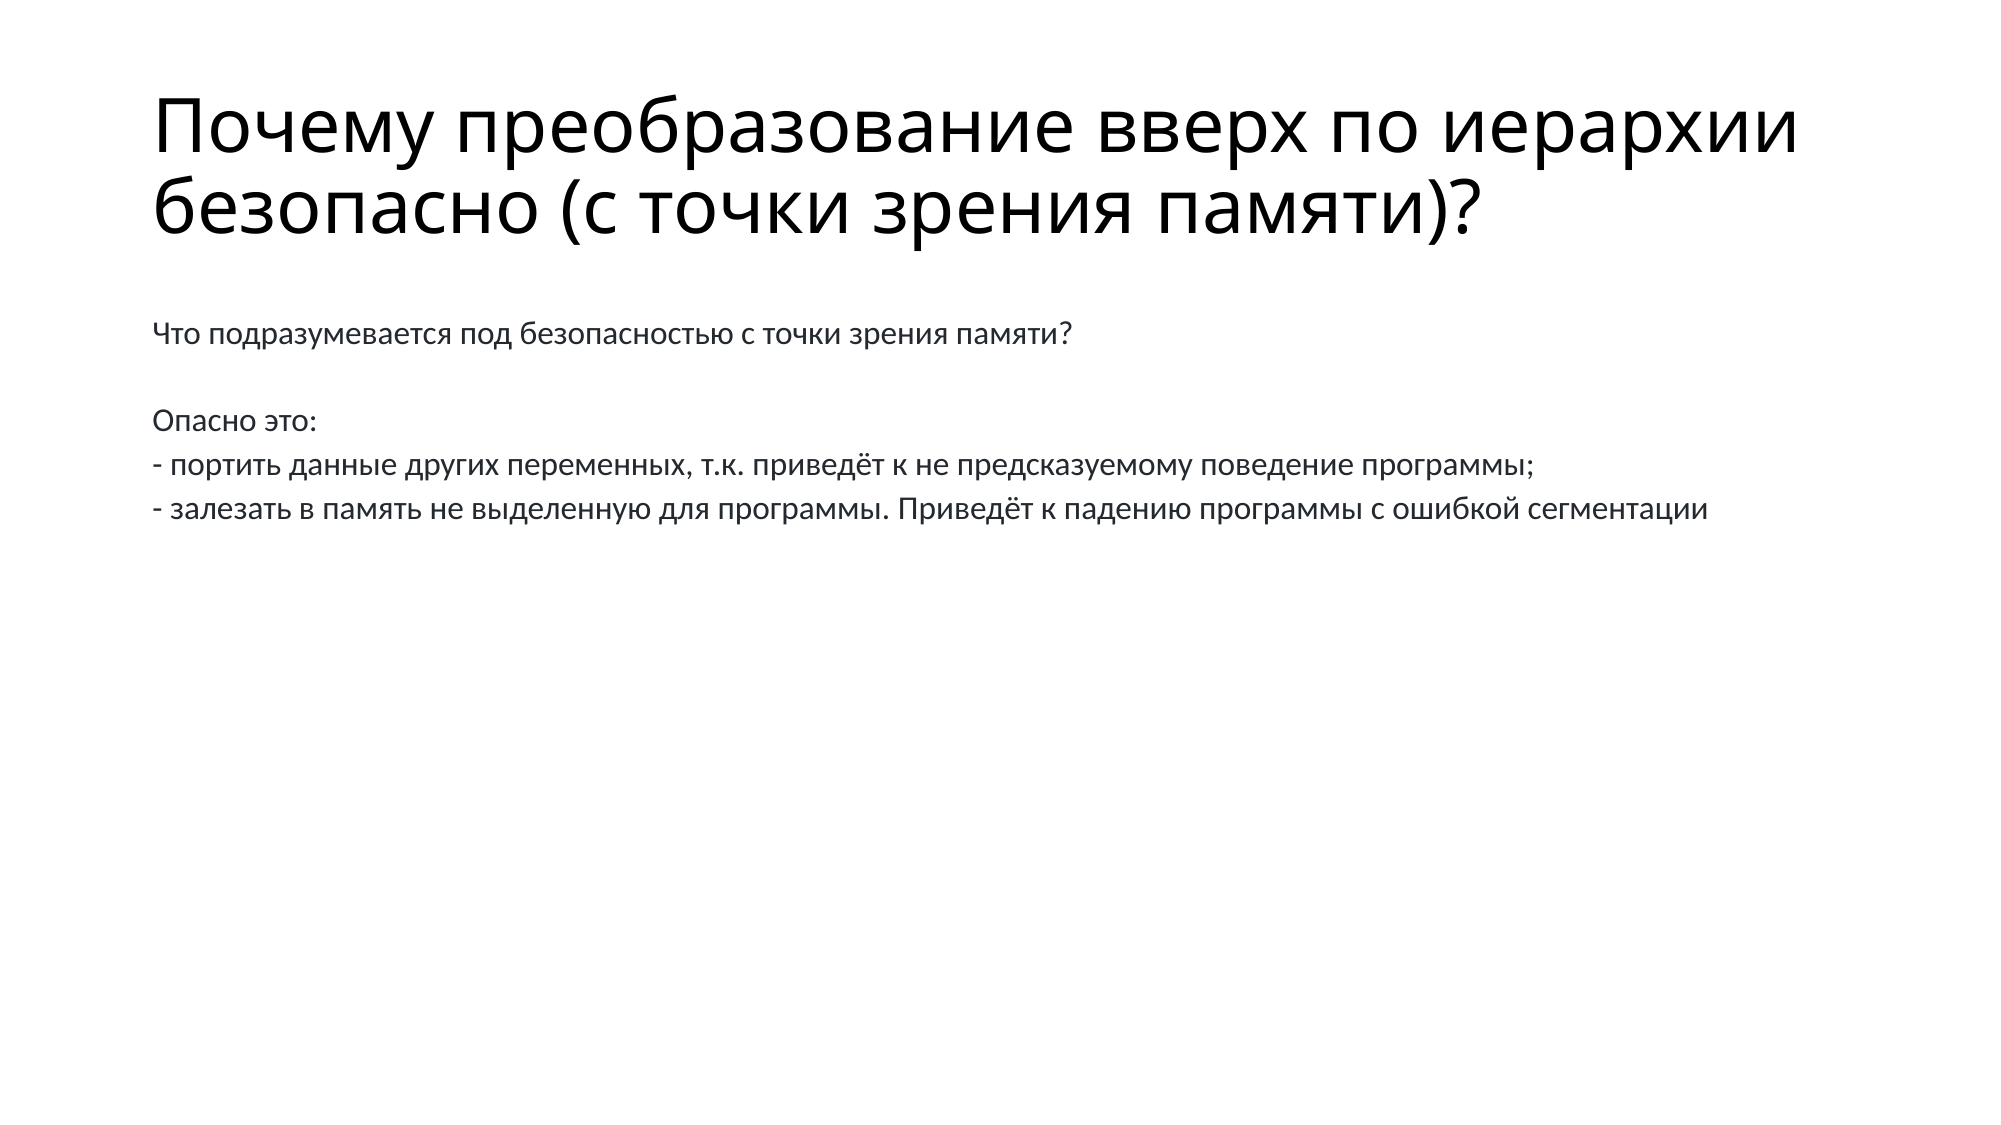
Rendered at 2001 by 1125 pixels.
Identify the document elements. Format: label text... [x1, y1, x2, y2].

list Что подразумевается под безопасностью с точки зрения памяти? Опасно это: - портить данные других переменных, т.к. приведёт к не предсказуемому поведение программы; - залезать в память не выделенную для программы. Приведёт к падению программы с ошибкой сегментации [137, 299, 1863, 1014]
title Почему преобразование вверх по иерархии безопасно (с точки зрения памяти)? [137, 59, 1863, 278]
